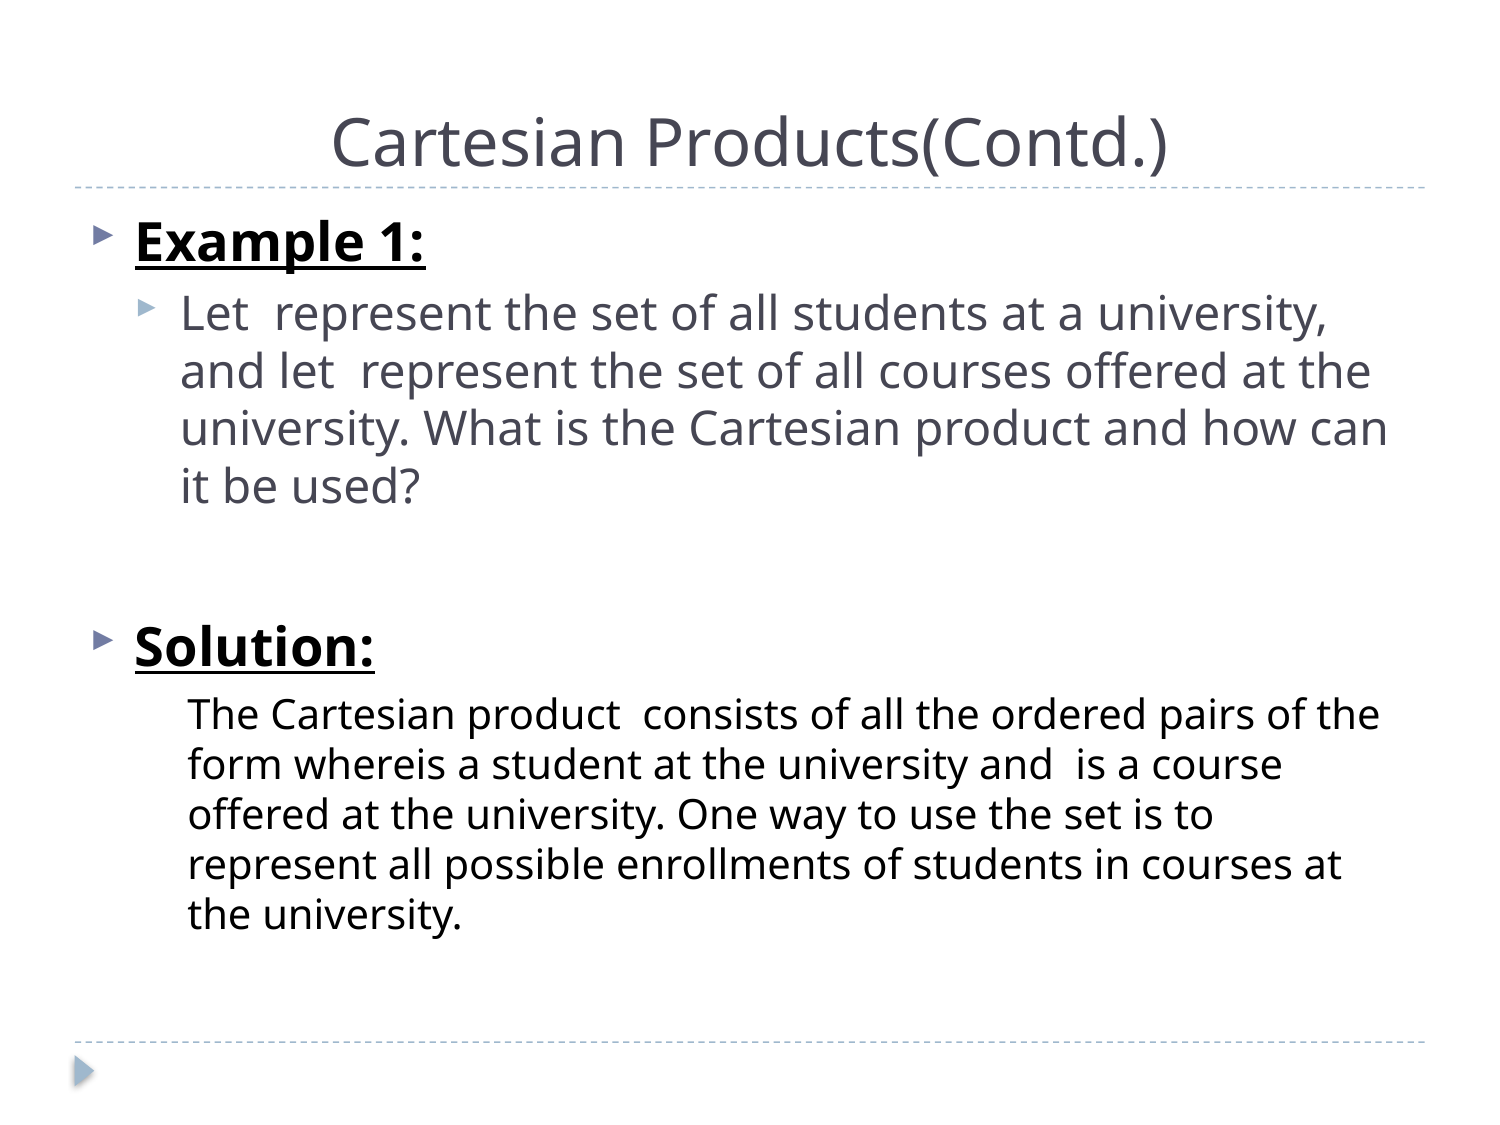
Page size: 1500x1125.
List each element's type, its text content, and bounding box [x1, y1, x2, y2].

title Cartesian Products(Contd.) [75, 24, 1425, 188]
